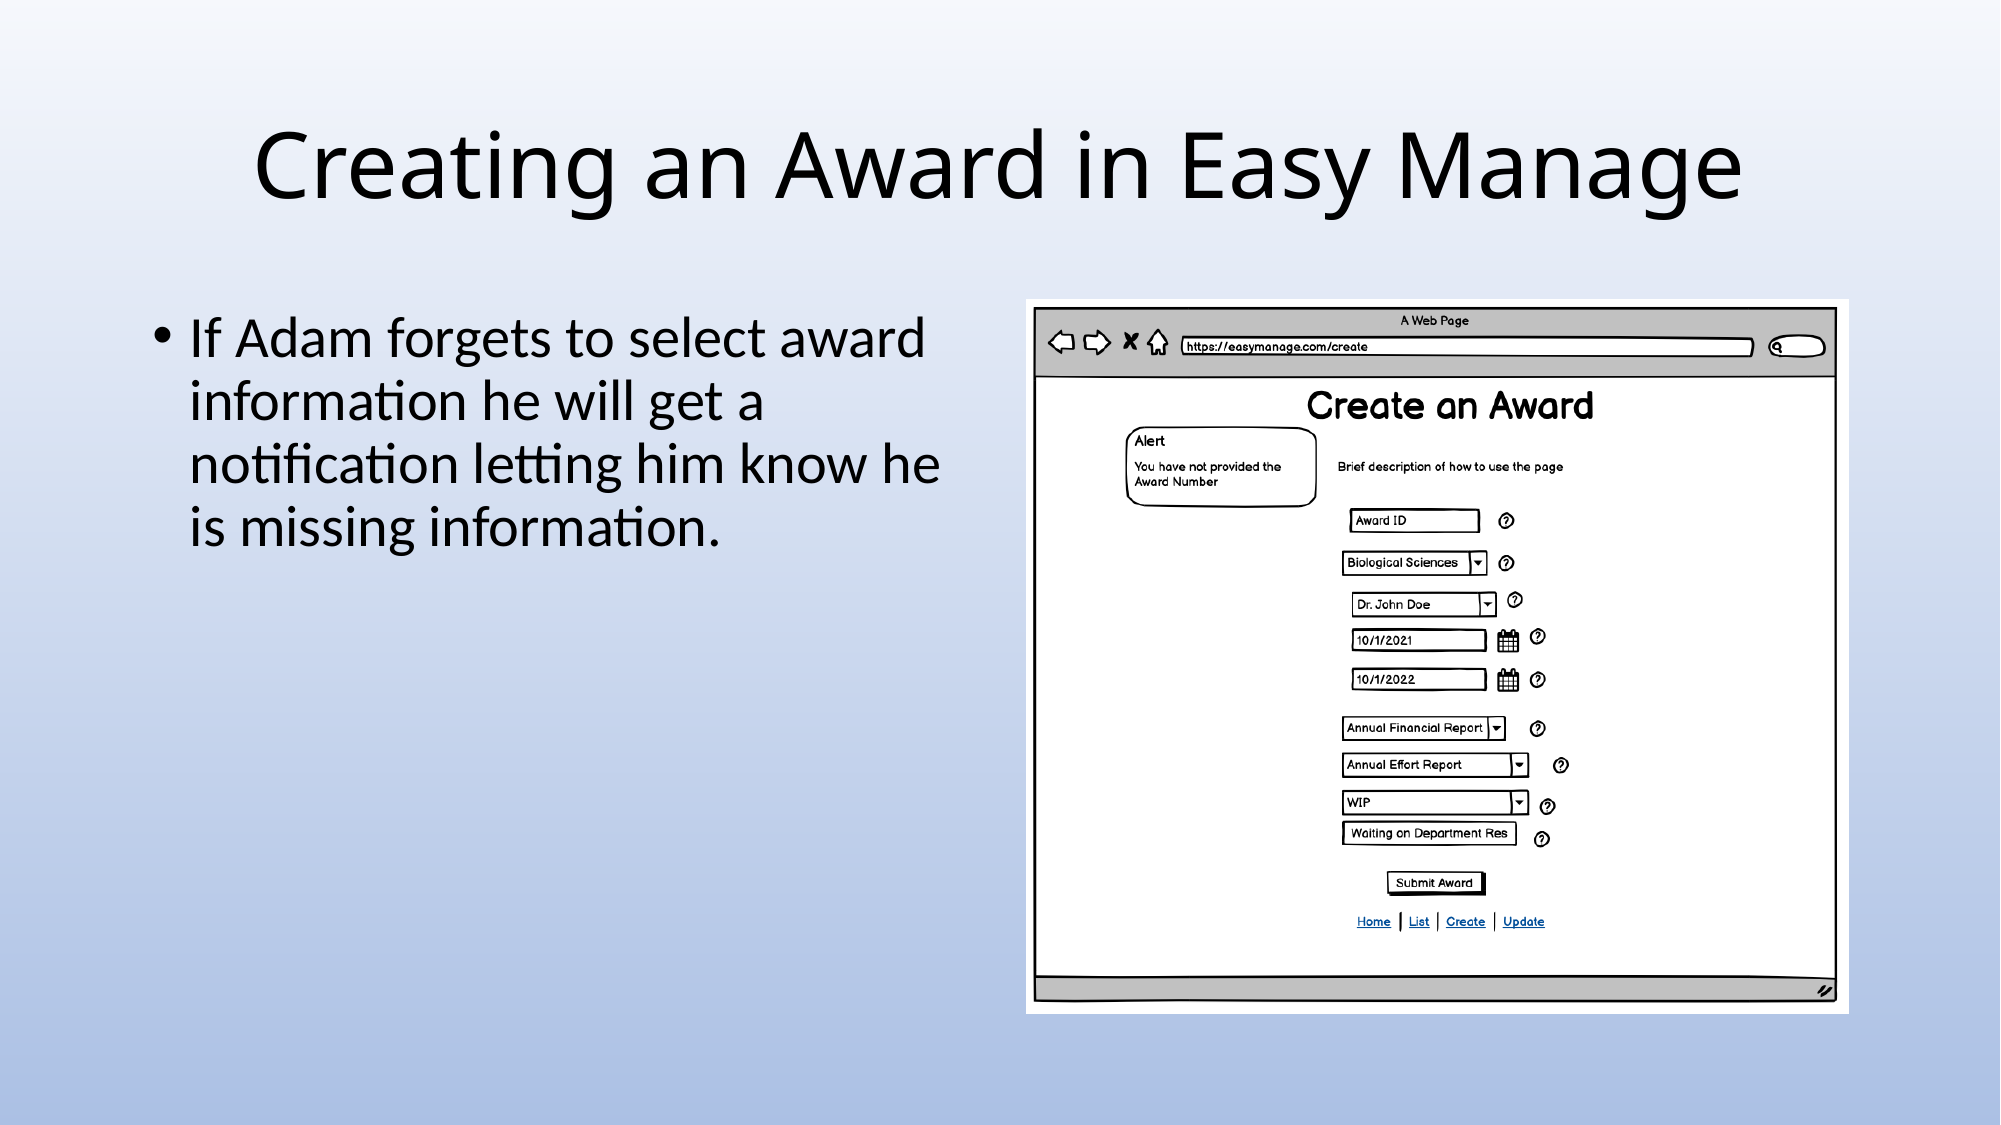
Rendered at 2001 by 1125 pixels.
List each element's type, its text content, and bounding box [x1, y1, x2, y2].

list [1026, 299, 1849, 1014]
list If Adam forgets to select award information he will get a notification letting him know he is missing information. [137, 299, 988, 1014]
title Creating an Award in Easy Manage [137, 59, 1863, 278]
